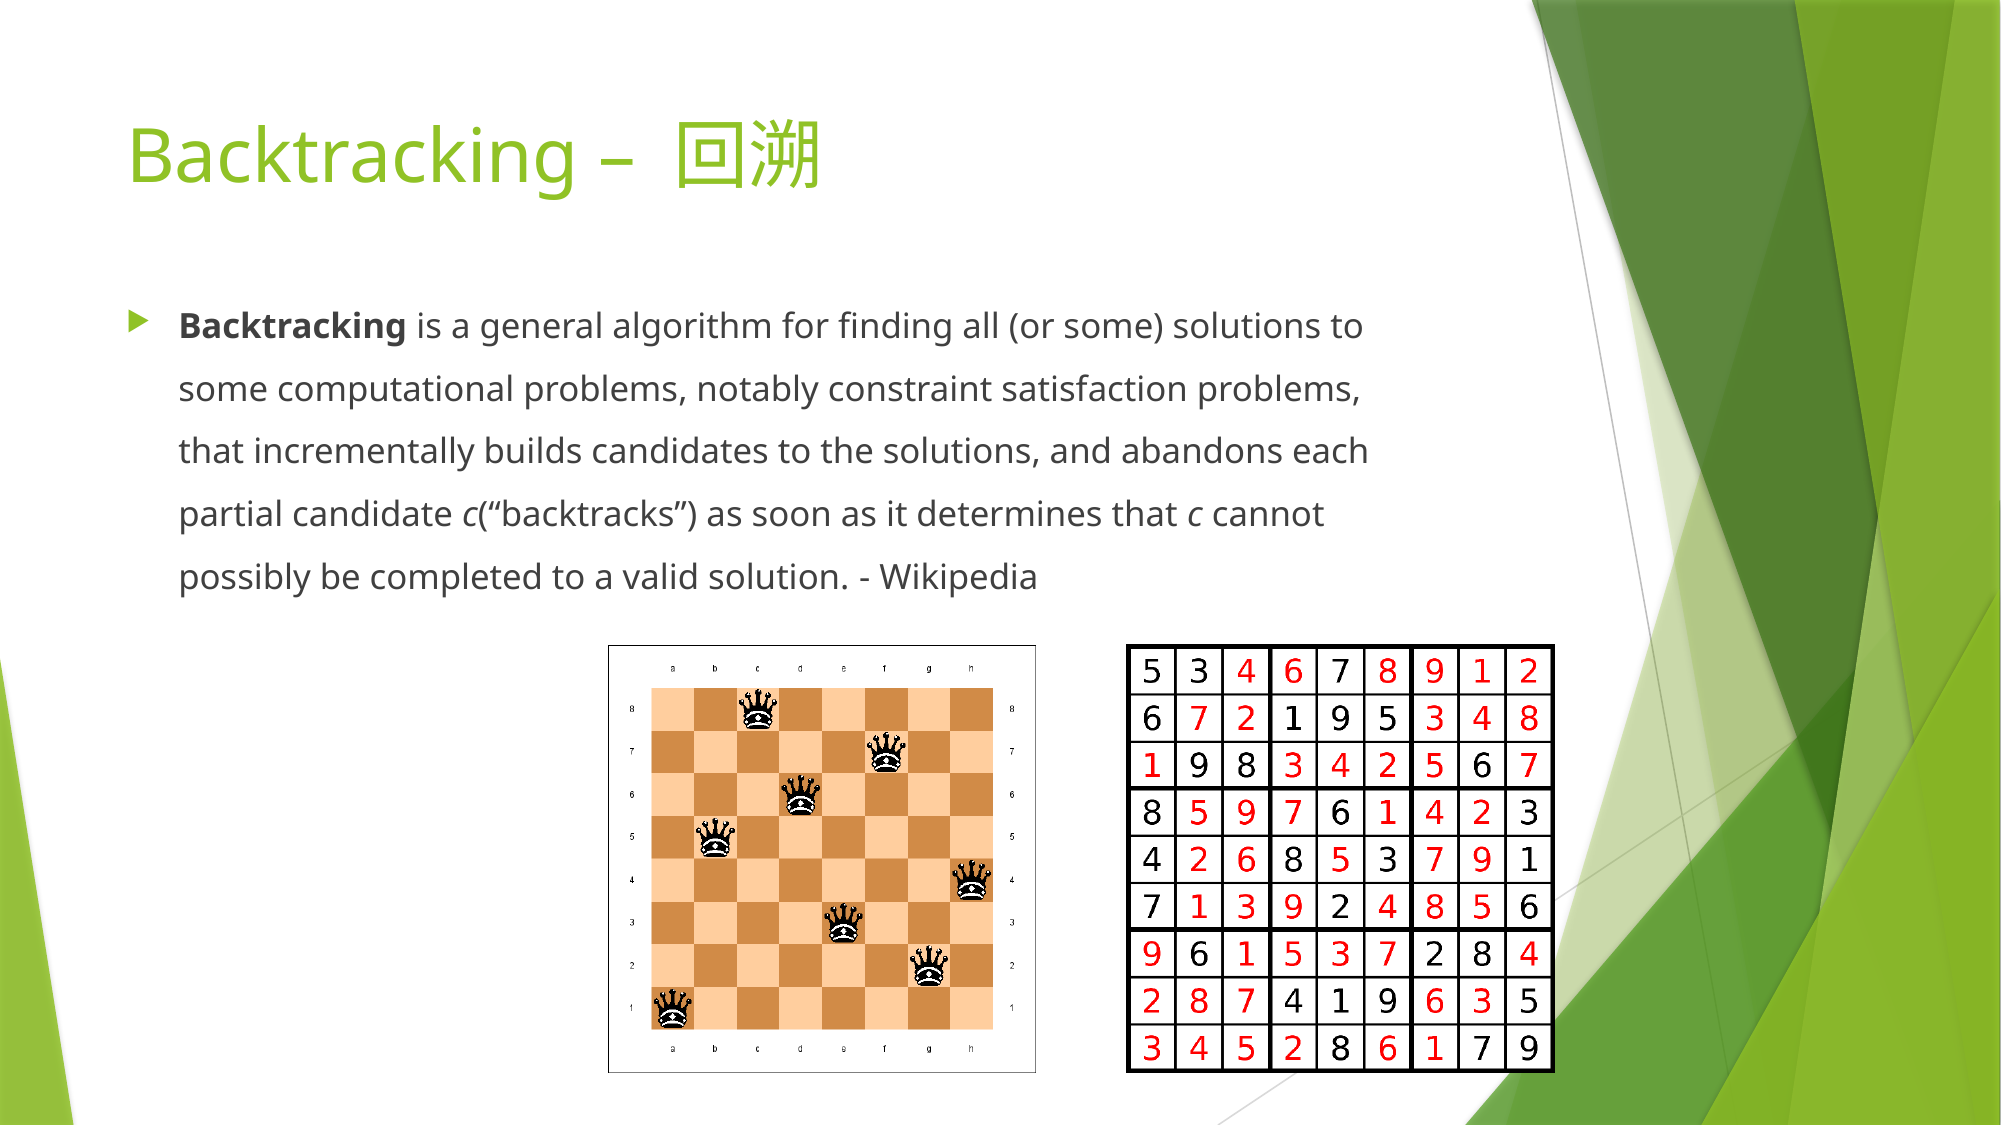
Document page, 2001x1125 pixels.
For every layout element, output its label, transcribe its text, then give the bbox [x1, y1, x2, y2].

list Backtracking is a general algorithm for finding all (or some) solutions to some computational problems, notably constraint satisfaction problems, that incrementally builds candidates to the solutions, and abandons each partial candidate c(“backtracks”) as soon as it determines that c cannot possibly be completed to a valid solution. - Wikipedia [111, 275, 1432, 646]
title Backtracking – 回溯 [111, 99, 1522, 317]
picture [607, 644, 1037, 1074]
picture [1125, 644, 1555, 1074]
